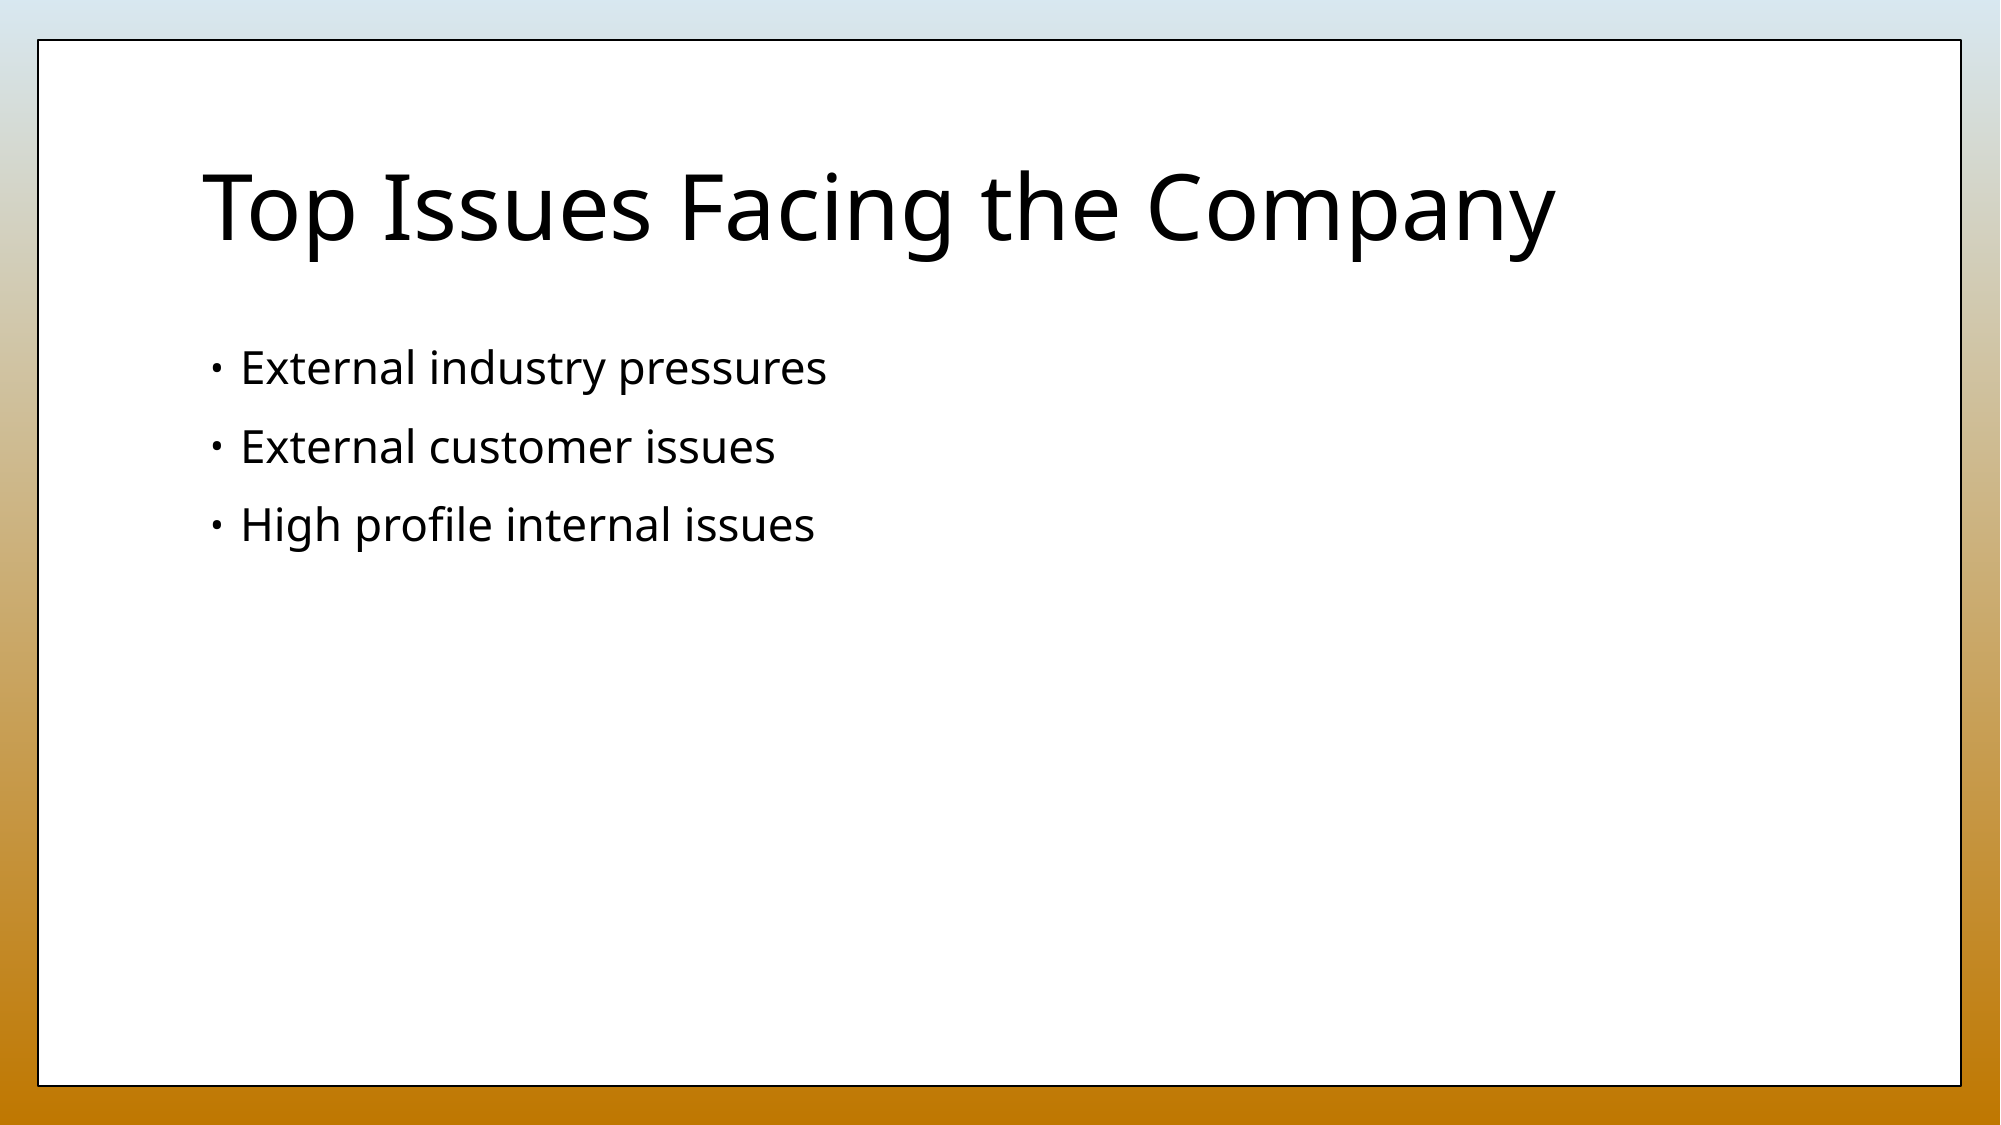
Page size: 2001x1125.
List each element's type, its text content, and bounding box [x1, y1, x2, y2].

list External industry pressures External customer issues High profile internal issues [187, 337, 1808, 1000]
title Top Issues Facing the Company [187, 99, 1808, 323]
